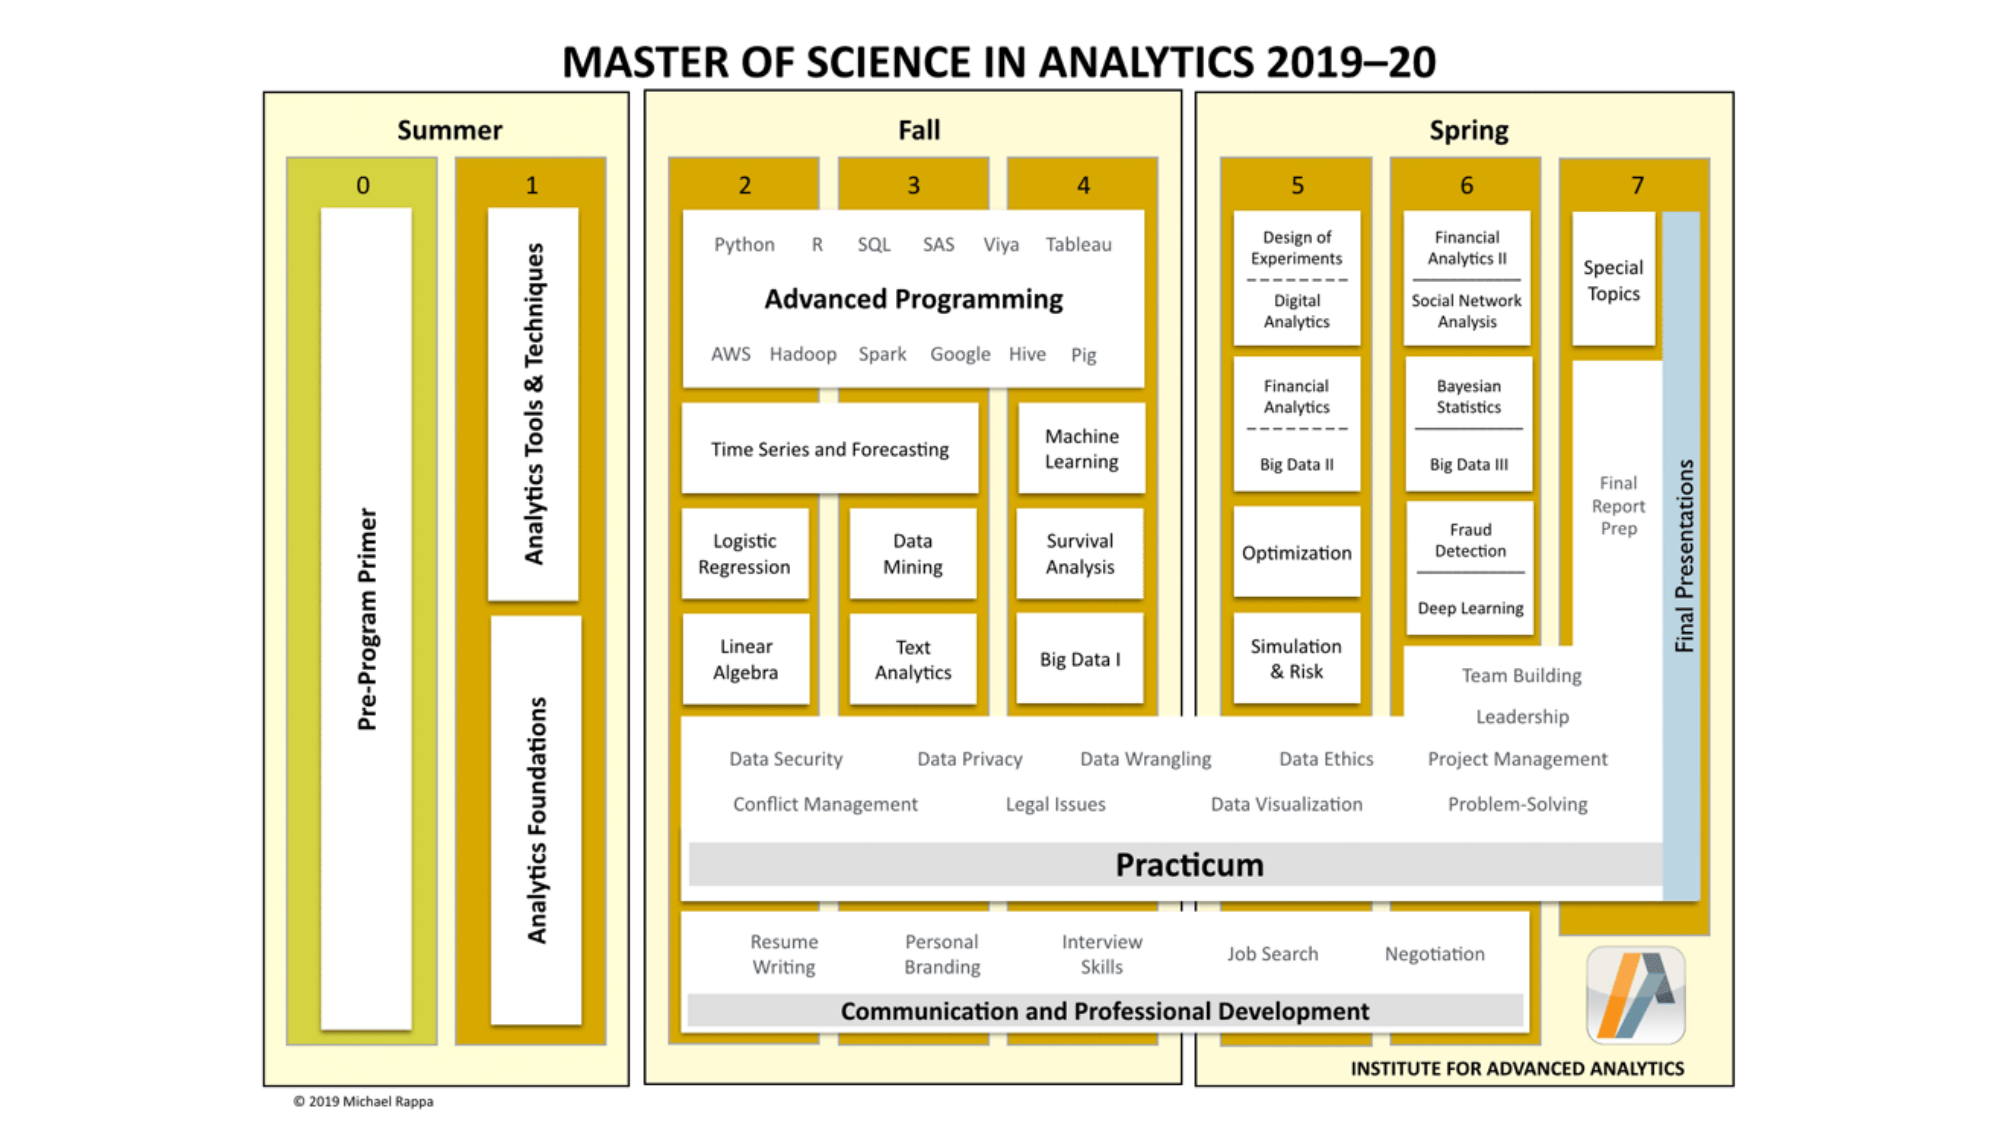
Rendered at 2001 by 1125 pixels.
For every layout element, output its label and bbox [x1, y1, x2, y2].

picture [239, 0, 1761, 1125]
